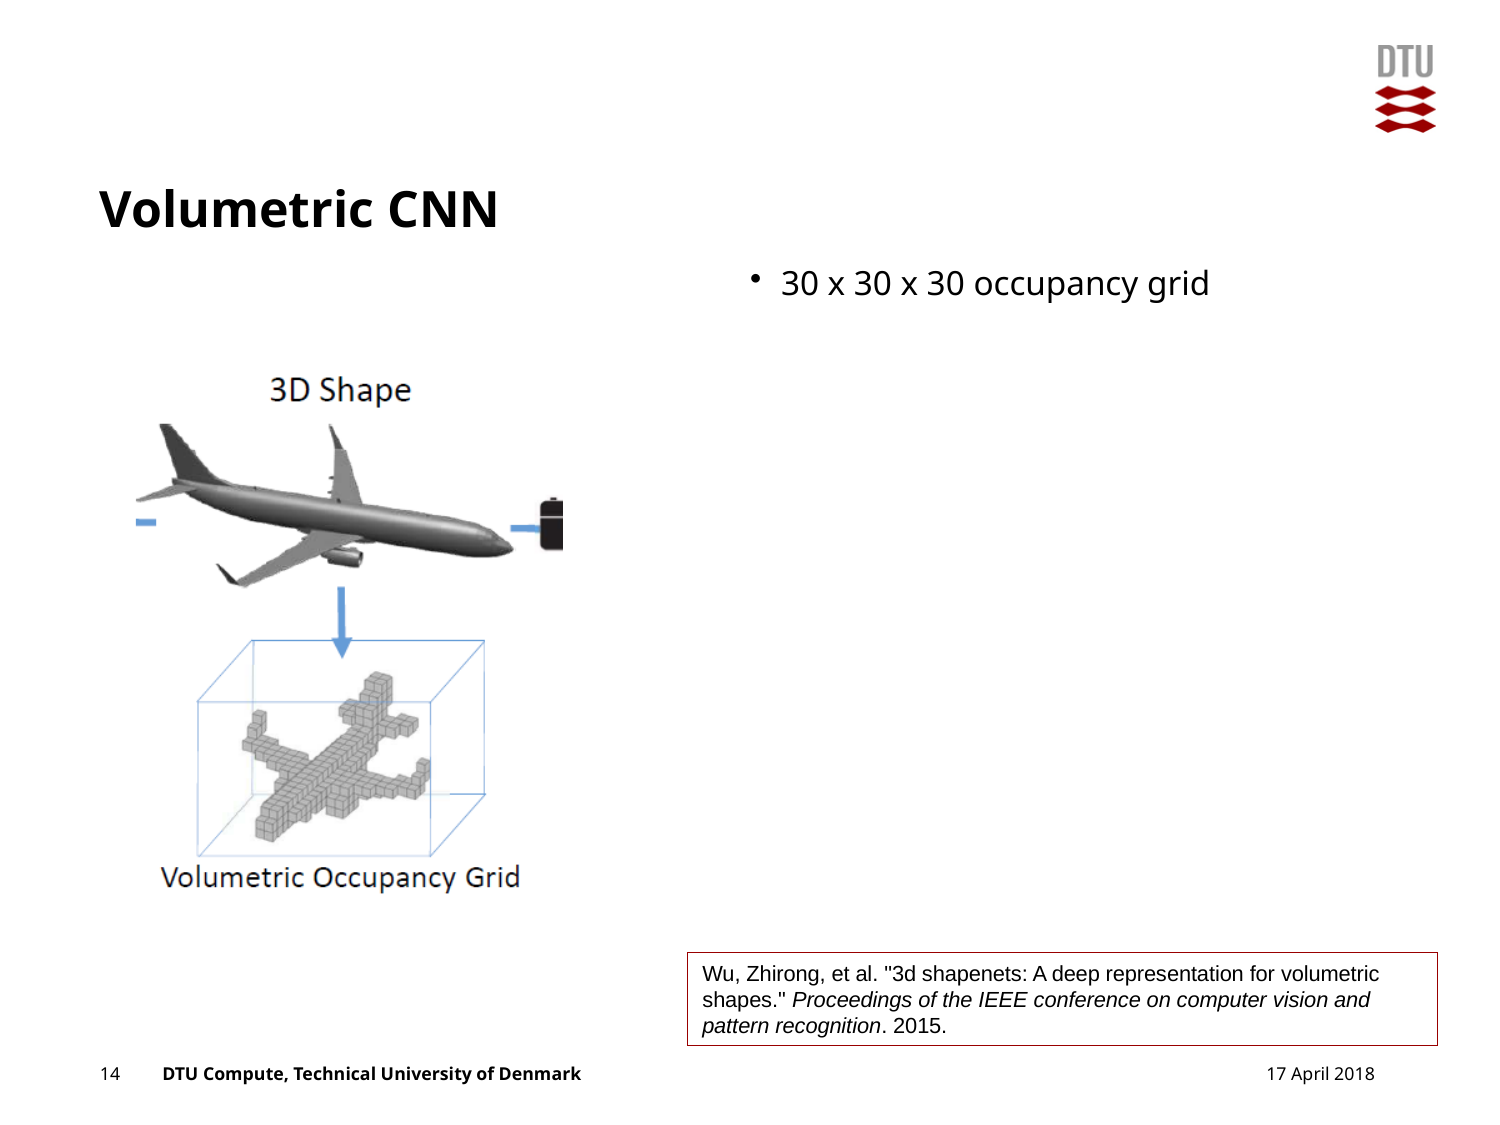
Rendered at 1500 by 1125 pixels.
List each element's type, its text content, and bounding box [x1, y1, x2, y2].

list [135, 349, 564, 900]
list 30 x 30 x 30 occupancy grid [750, 262, 1375, 952]
picture [1375, 45, 1436, 133]
slide_number 14 [99, 1062, 151, 1113]
title Volumetric CNN [99, 50, 1375, 238]
text_box Wu, Zhirong, et al. "3d shapenets: A deep representation for volumetric shapes." Proceedings of the IEEE conference on computer vision and pattern recognition. 2015. [687, 952, 1438, 1046]
